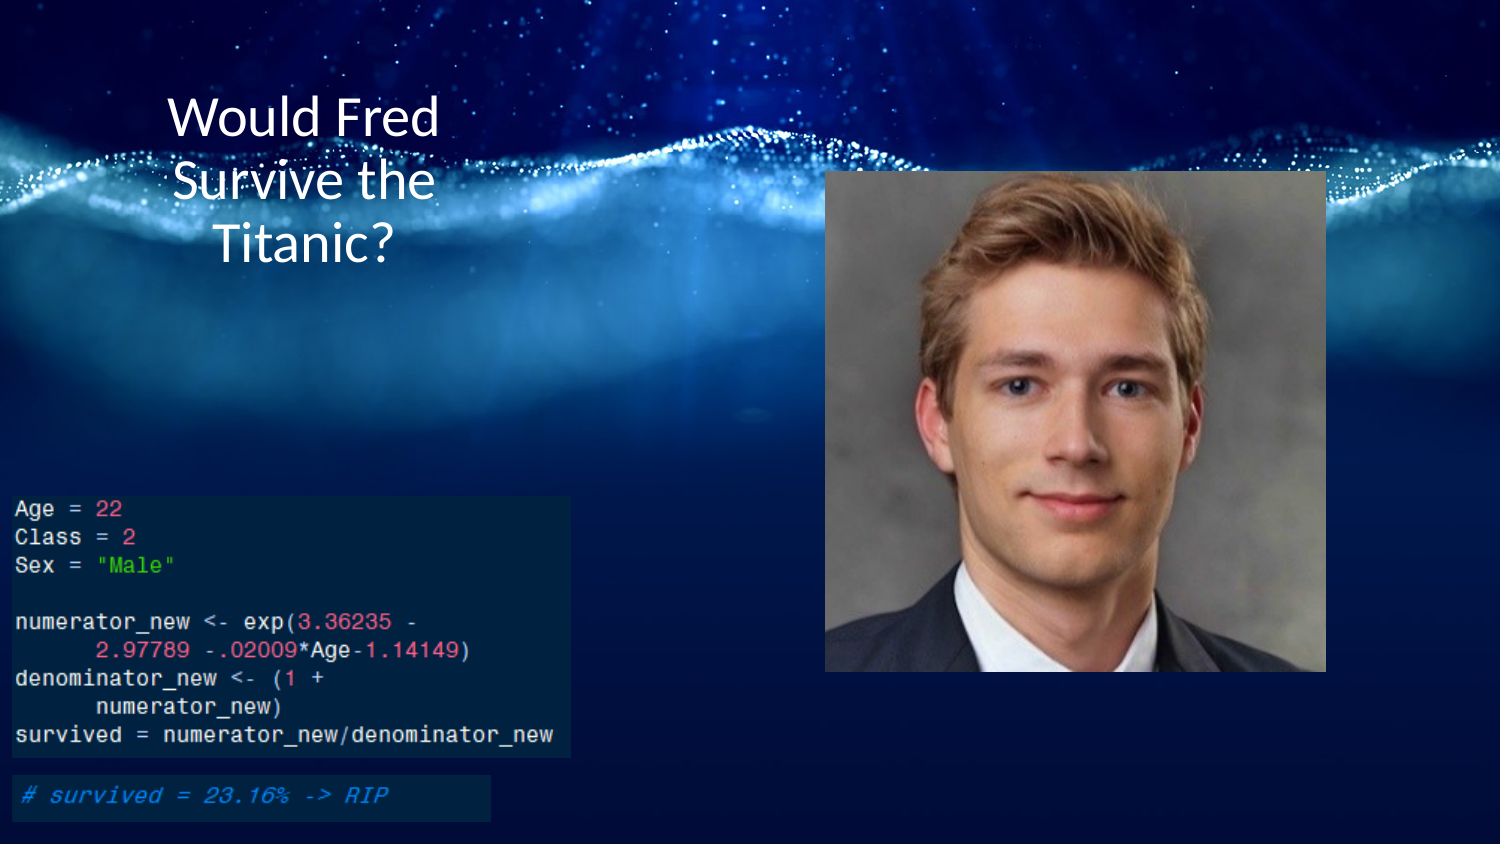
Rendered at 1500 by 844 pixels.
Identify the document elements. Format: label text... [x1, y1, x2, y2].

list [12, 496, 571, 759]
title Would Fred Survive the Titanic? [79, 77, 530, 284]
picture [0, 0, 1500, 844]
